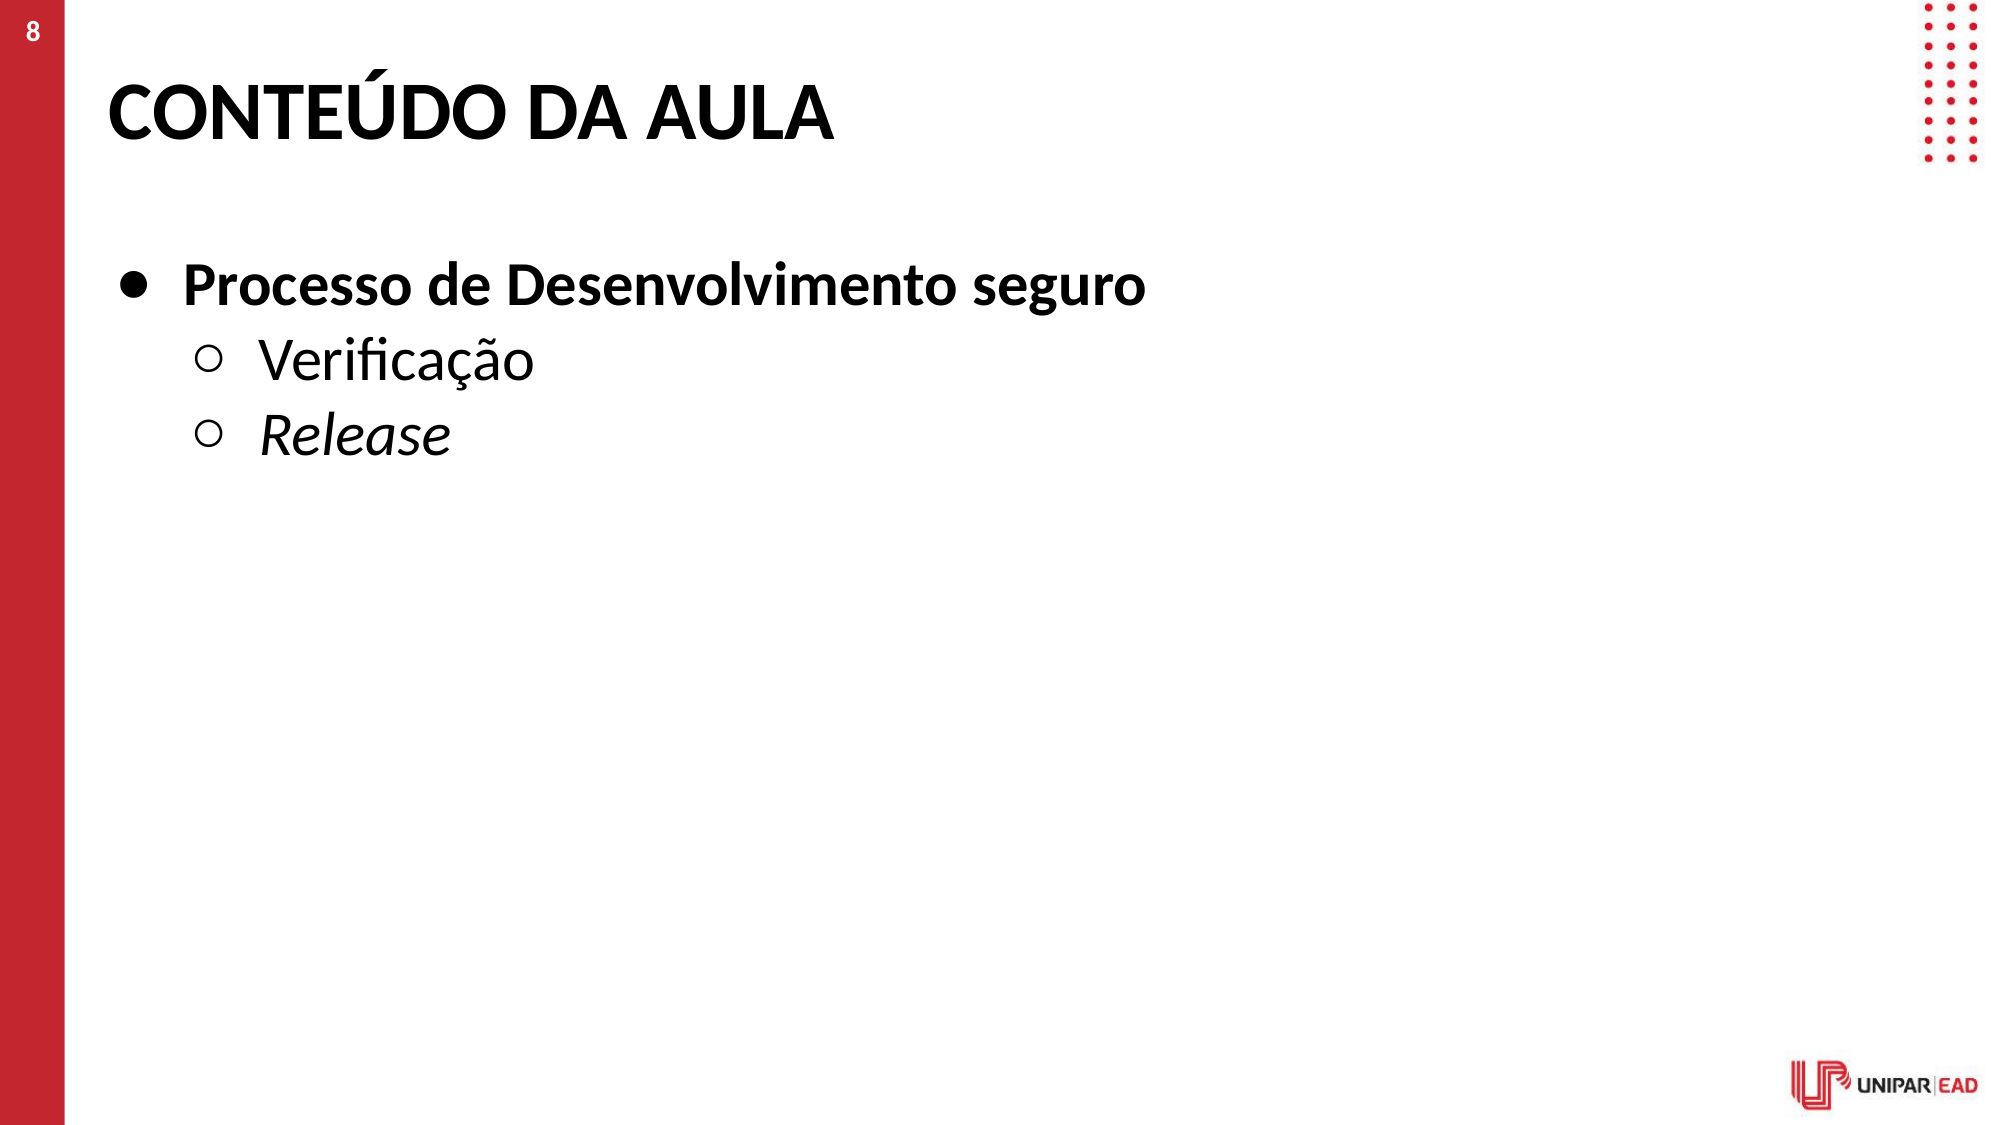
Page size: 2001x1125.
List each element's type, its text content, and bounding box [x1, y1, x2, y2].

list Processo de Desenvolvimento seguro Verificação Release [93, 235, 1967, 1044]
slide_number 8 [0, 0, 73, 60]
title CONTEÚDO DA AULA [93, 59, 1917, 189]
picture [0, 0, 2001, 1125]
